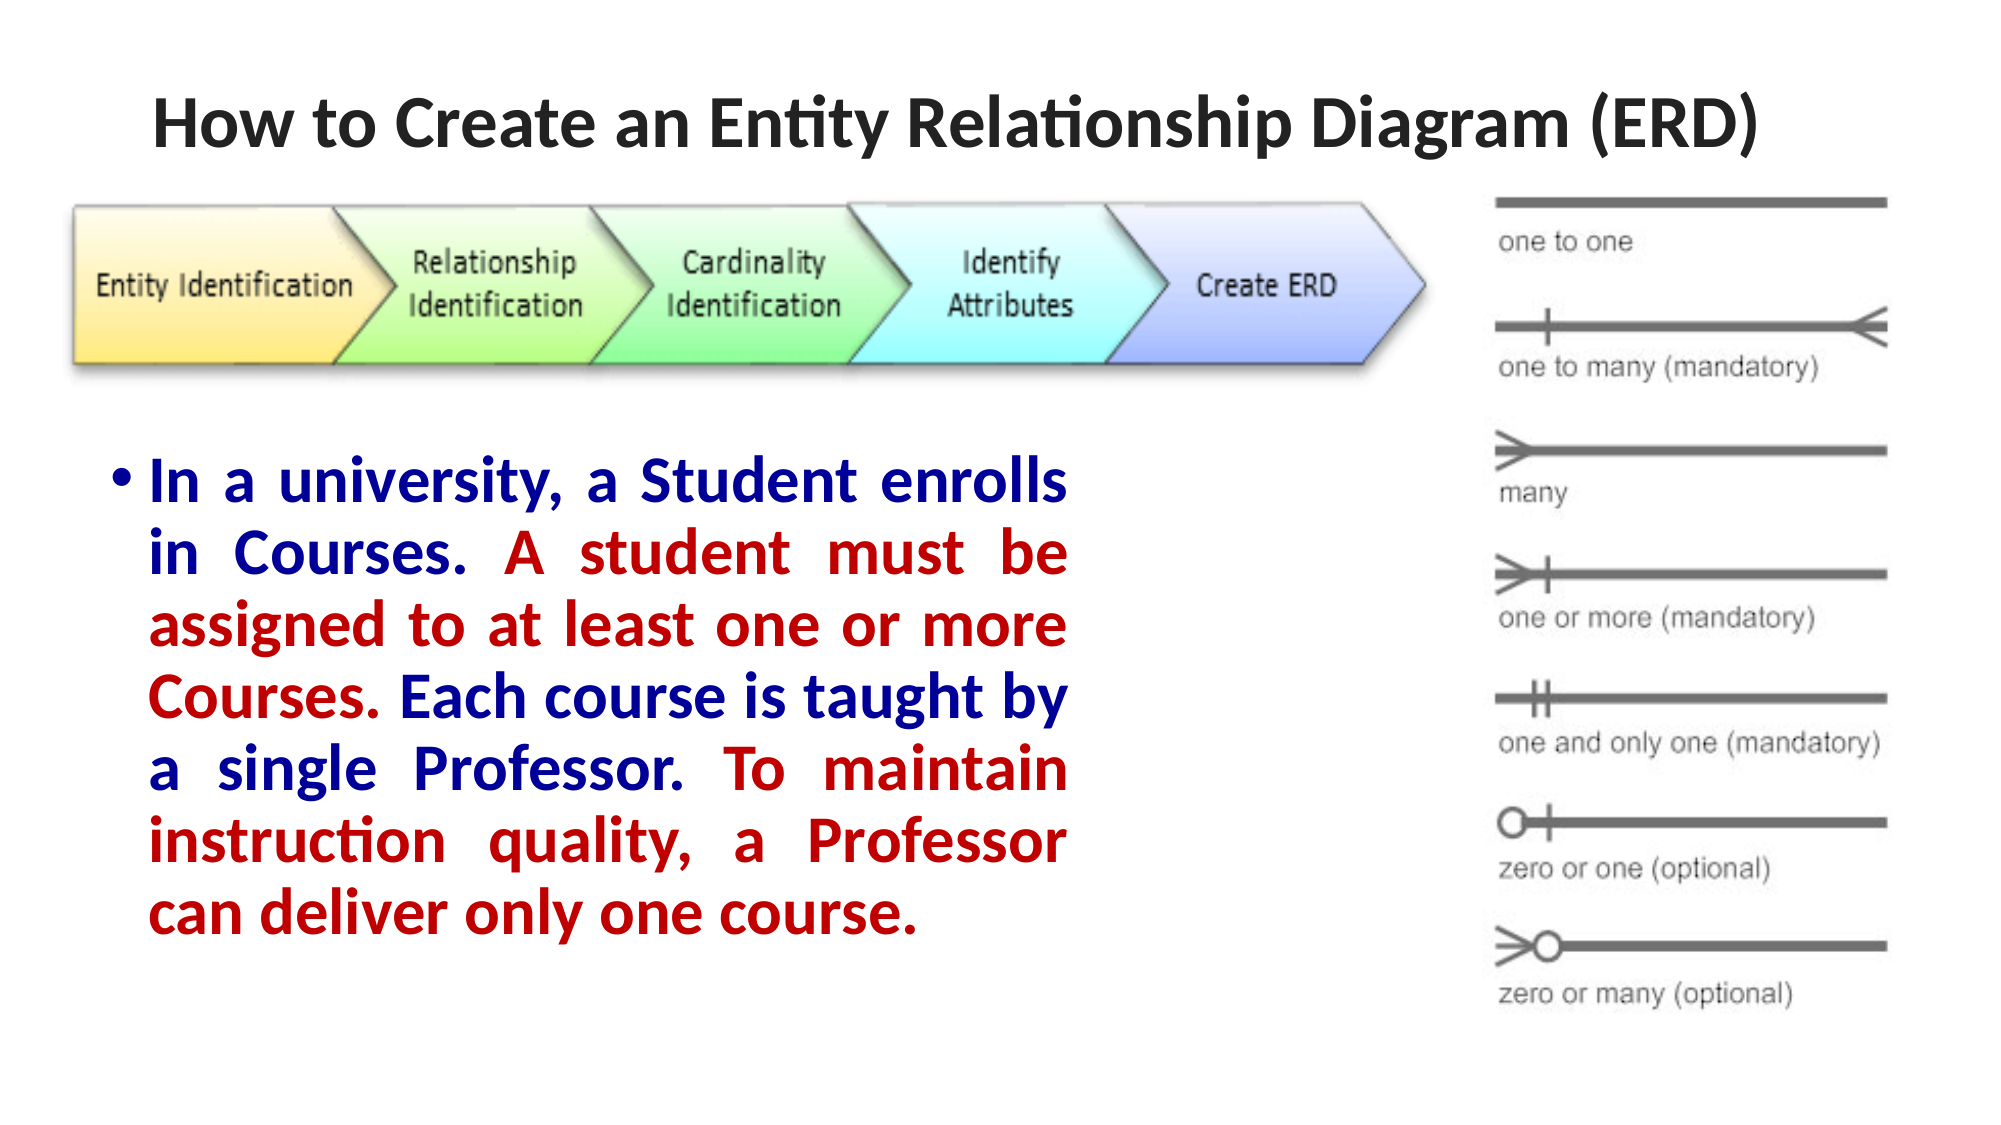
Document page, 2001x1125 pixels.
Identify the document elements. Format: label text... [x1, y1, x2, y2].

picture [54, 168, 1448, 393]
title How to Create an Entity Relationship Diagram (ERD) [137, 59, 1863, 278]
picture [1467, 168, 1931, 1033]
list In a university, a Student enrolls in Courses. A student must be assigned to at least one or more Courses. Each course is taught by a single Professor. To maintain instruction quality, a Professor can deliver only one course. [95, 436, 1085, 1014]
